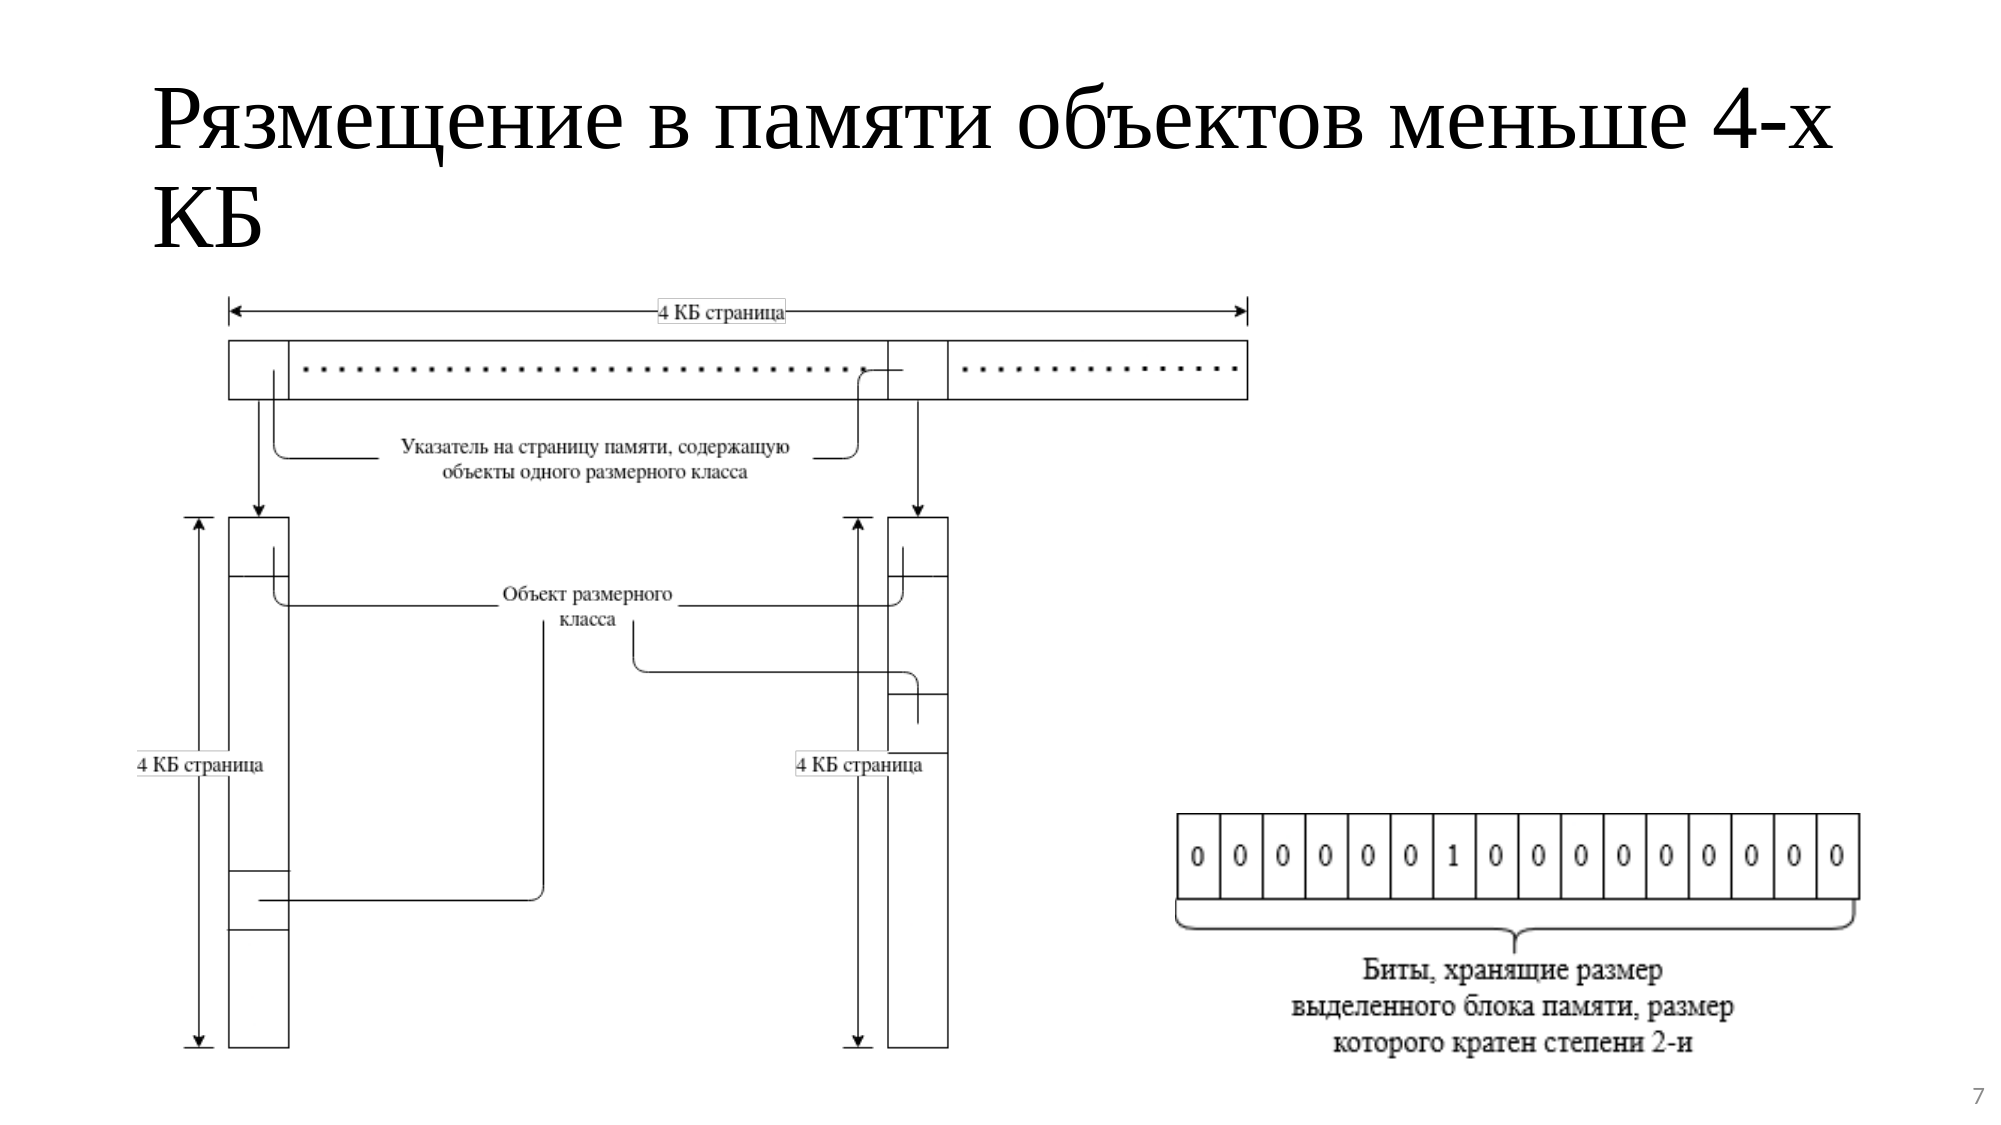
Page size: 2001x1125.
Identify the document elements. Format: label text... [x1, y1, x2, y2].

slide_number 7 [1550, 1064, 2000, 1125]
picture [137, 296, 1863, 1062]
title Рязмещение в памяти объектов меньше 4-х КБ [137, 59, 1863, 278]
